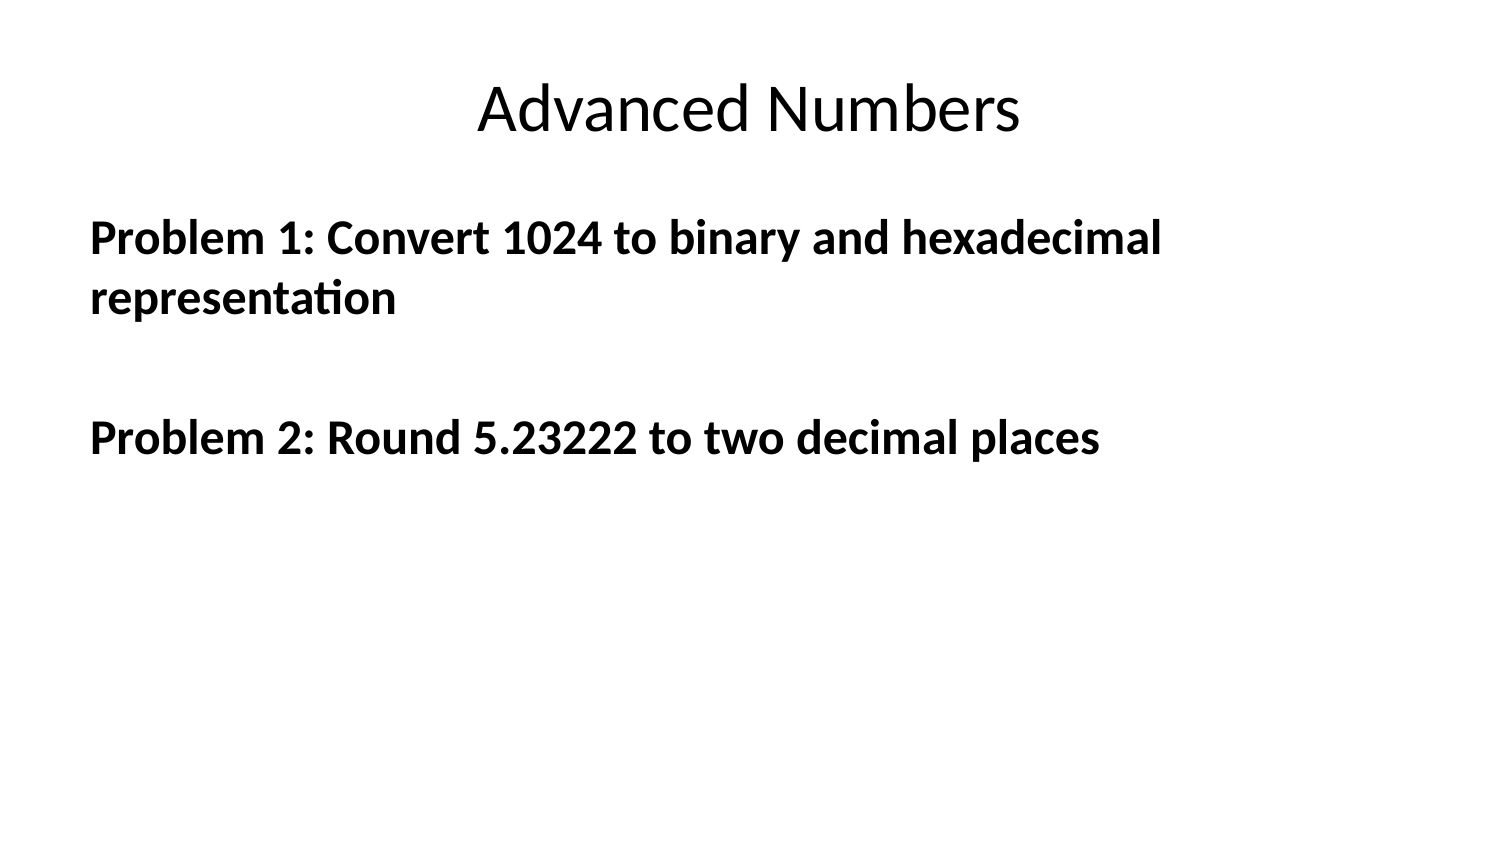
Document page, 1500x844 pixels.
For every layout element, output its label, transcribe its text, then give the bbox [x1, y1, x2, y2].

list Problem 1: Convert 1024 to binary and hexadecimal representation Problem 2: Round 5.23222 to two decimal places [75, 196, 1425, 754]
title Advanced Numbers [75, 33, 1425, 175]
